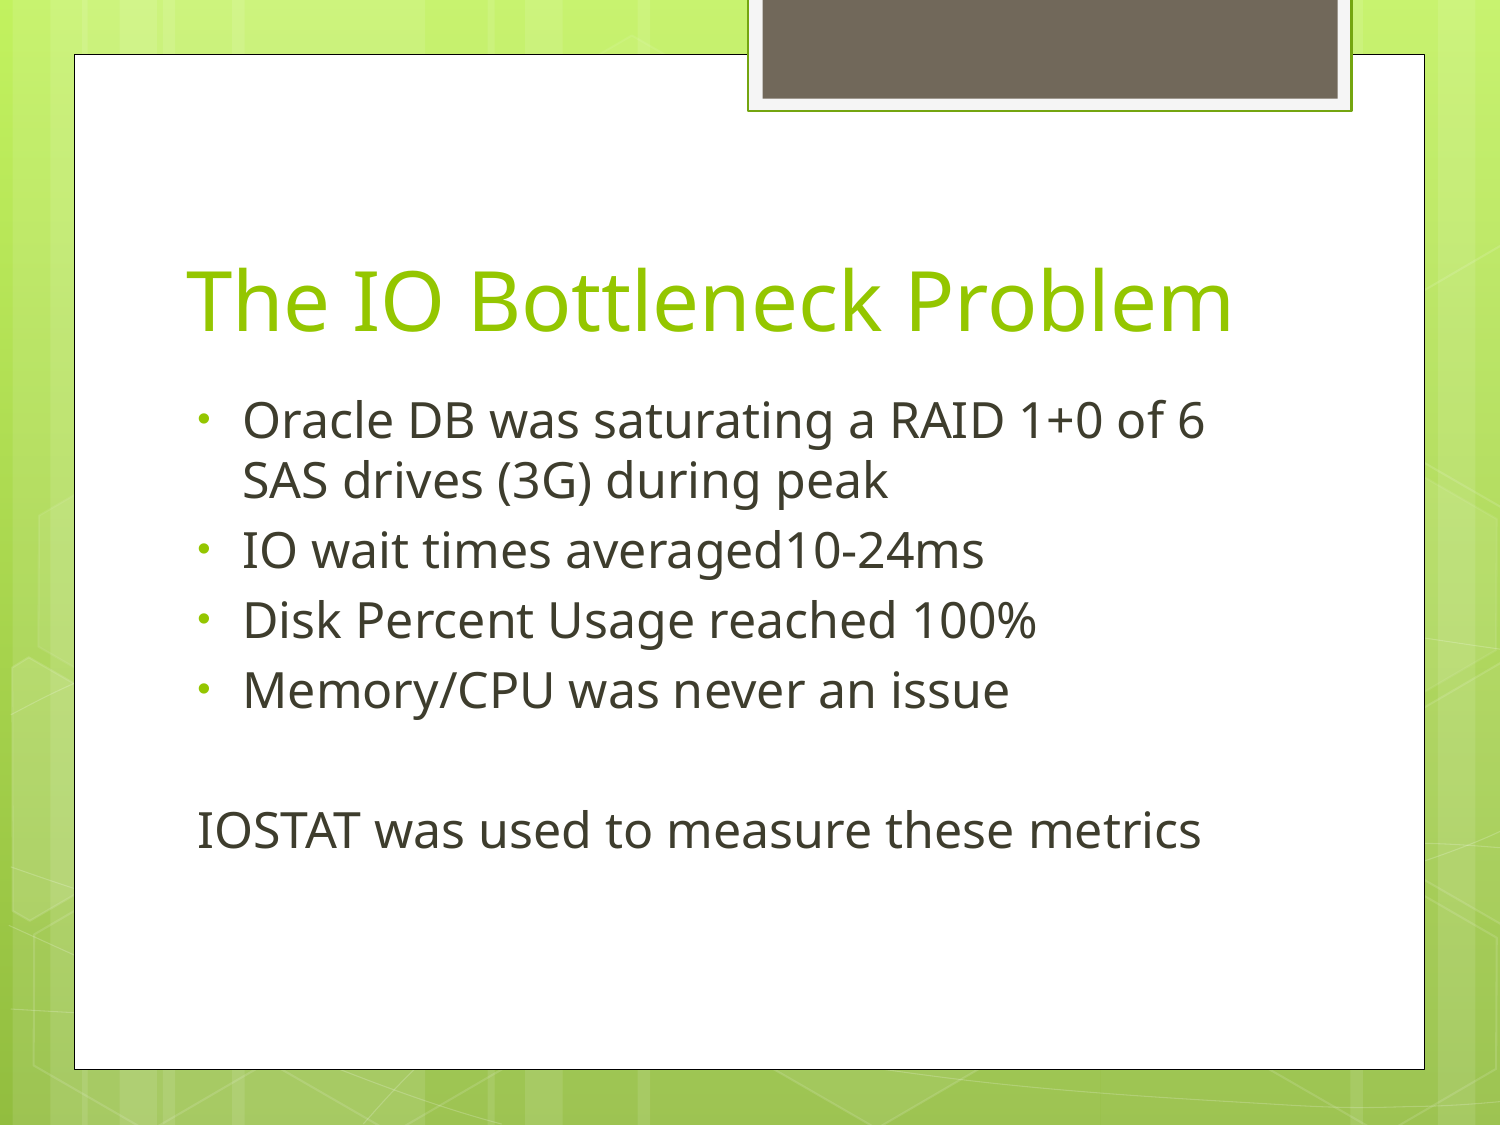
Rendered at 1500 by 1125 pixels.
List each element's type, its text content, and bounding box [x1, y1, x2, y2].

title The IO Bottleneck Problem [171, 168, 1324, 357]
list Oracle DB was saturating a RAID 1+0 of 6 SAS drives (3G) during peak IO wait times averaged10-24ms Disk Percent Usage reached 100% Memory/CPU was never an issue IOSTAT was used to measure these metrics [171, 381, 1283, 957]
